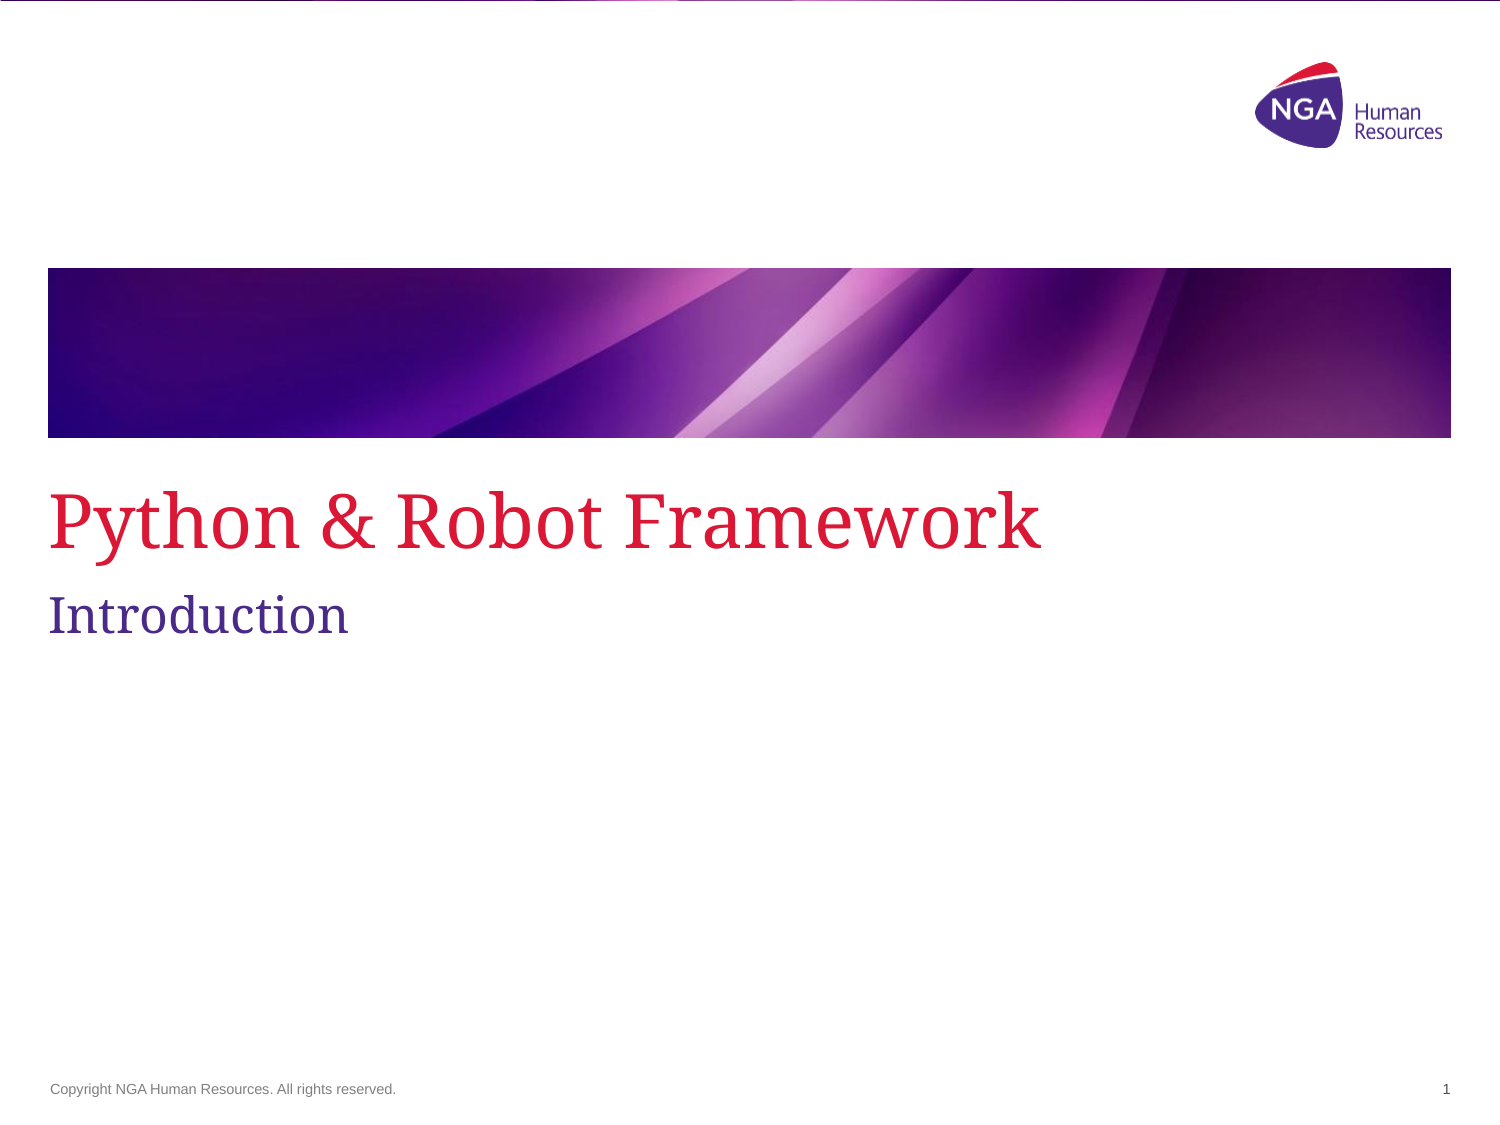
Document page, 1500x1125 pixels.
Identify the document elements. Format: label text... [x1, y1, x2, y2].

picture [48, 268, 1451, 438]
title Python & Robot Framework [48, 487, 1325, 569]
subtitle Introduction [48, 583, 1325, 645]
picture [1255, 62, 1442, 148]
slide_number 1 [1387, 1080, 1451, 1098]
